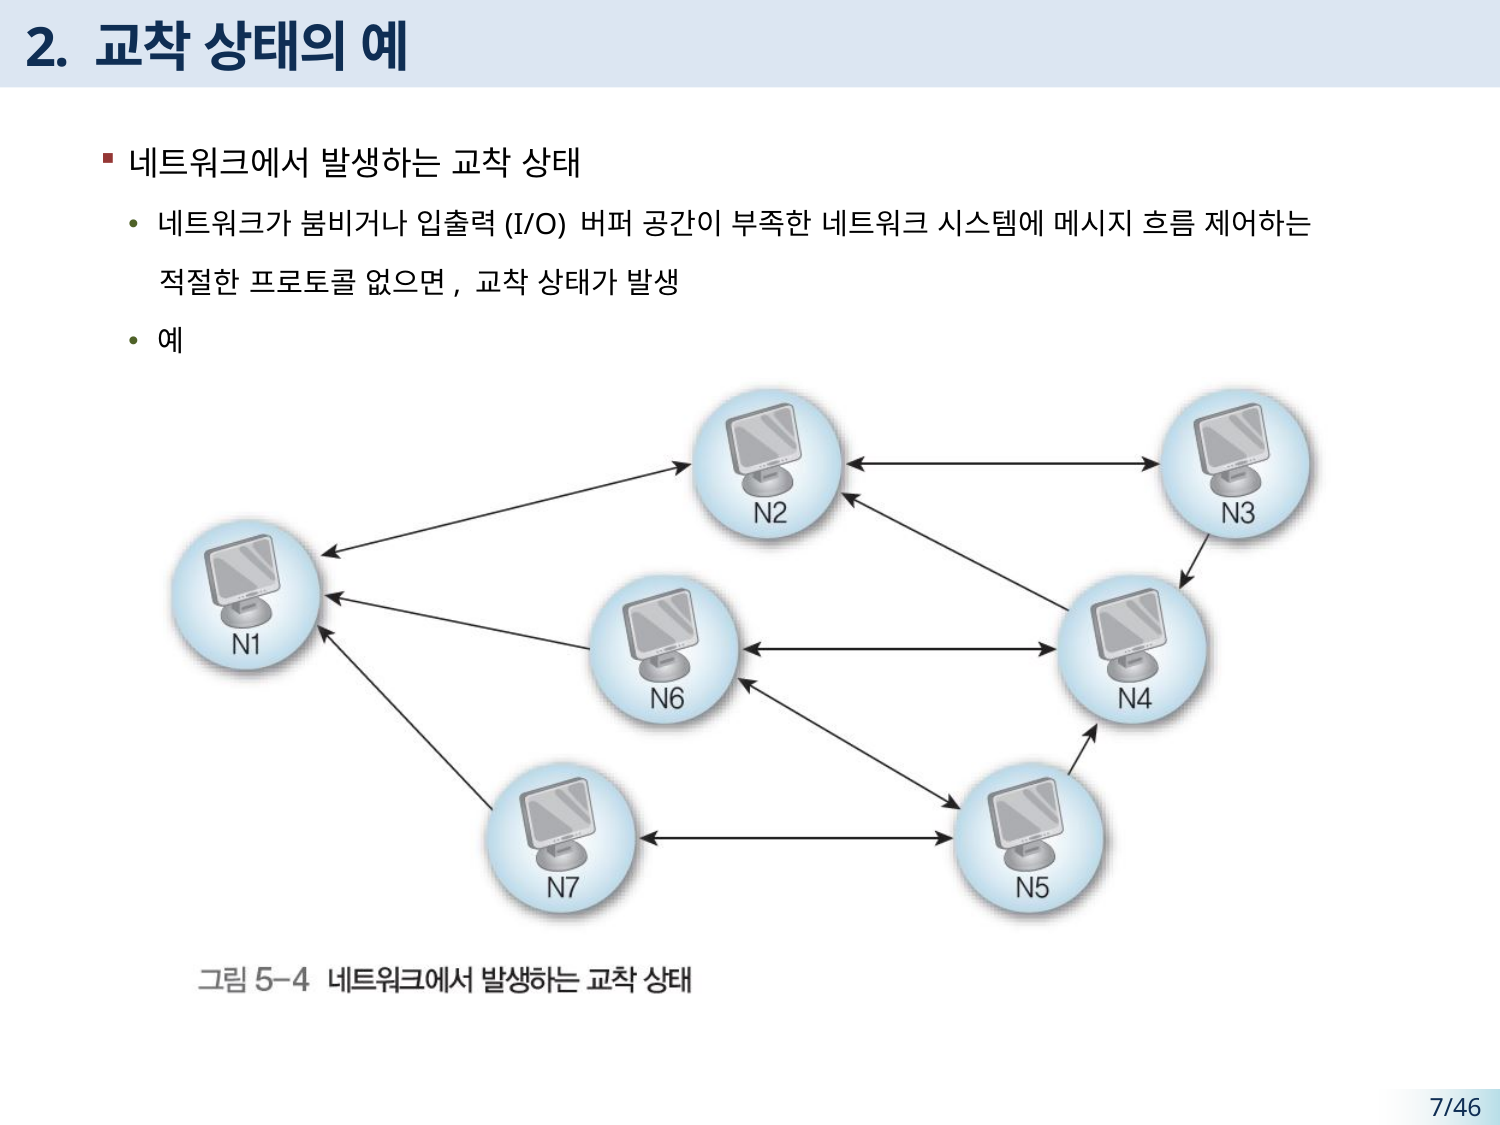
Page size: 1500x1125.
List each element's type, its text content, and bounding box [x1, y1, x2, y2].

list 네트워크에서 발생하는 교착 상태 네트워크가 붐비거나 입출력(I/O) 버퍼 공간이 부족한 네트워크 시스템에 메시지 흐름 제어하는 적절한 프로토콜 없으면, 교착 상태가 발생 예 [10, 126, 1481, 1057]
picture [144, 377, 1338, 1002]
title 2. 교착 상태의 예 [10, 5, 1467, 84]
